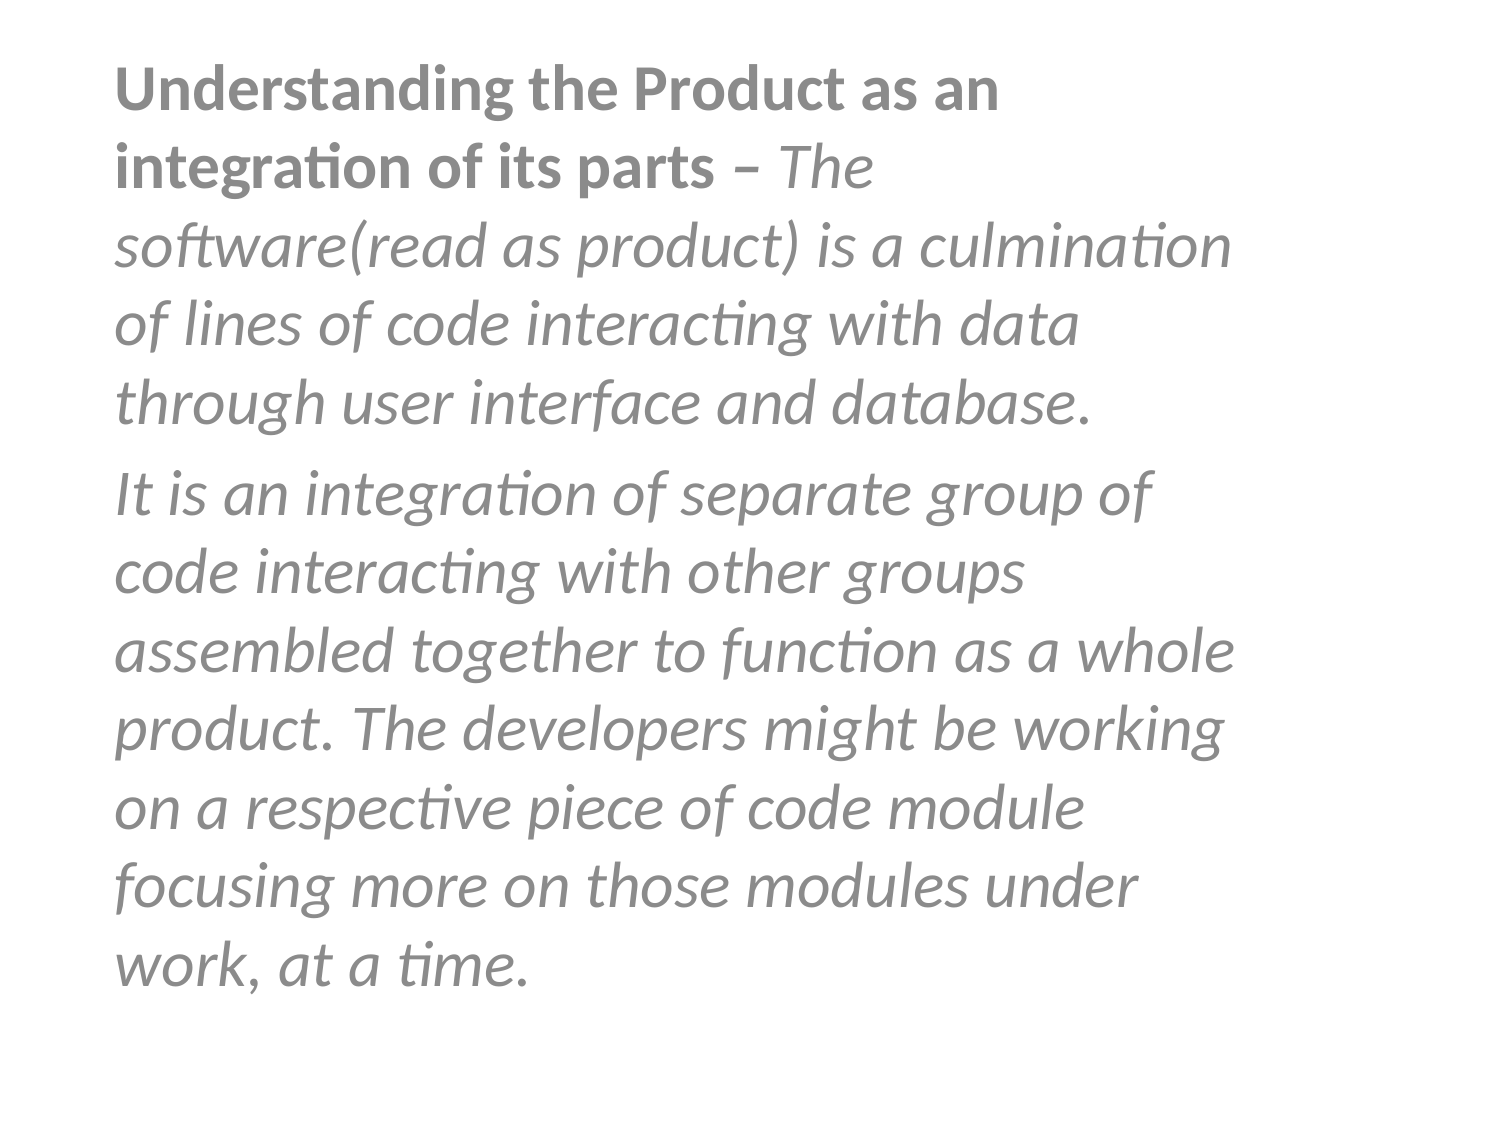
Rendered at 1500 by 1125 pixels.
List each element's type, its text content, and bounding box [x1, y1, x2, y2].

subtitle Understanding the Product as an integration of its parts – The software(read as product) is a culmination of lines of code interacting with data through user interface and database. It is an integration of separate group of code interacting with other groups assembled together to function as a whole product. The developers might be working on a respective piece of code module focusing more on those modules under work, at a time. [99, 37, 1275, 1013]
